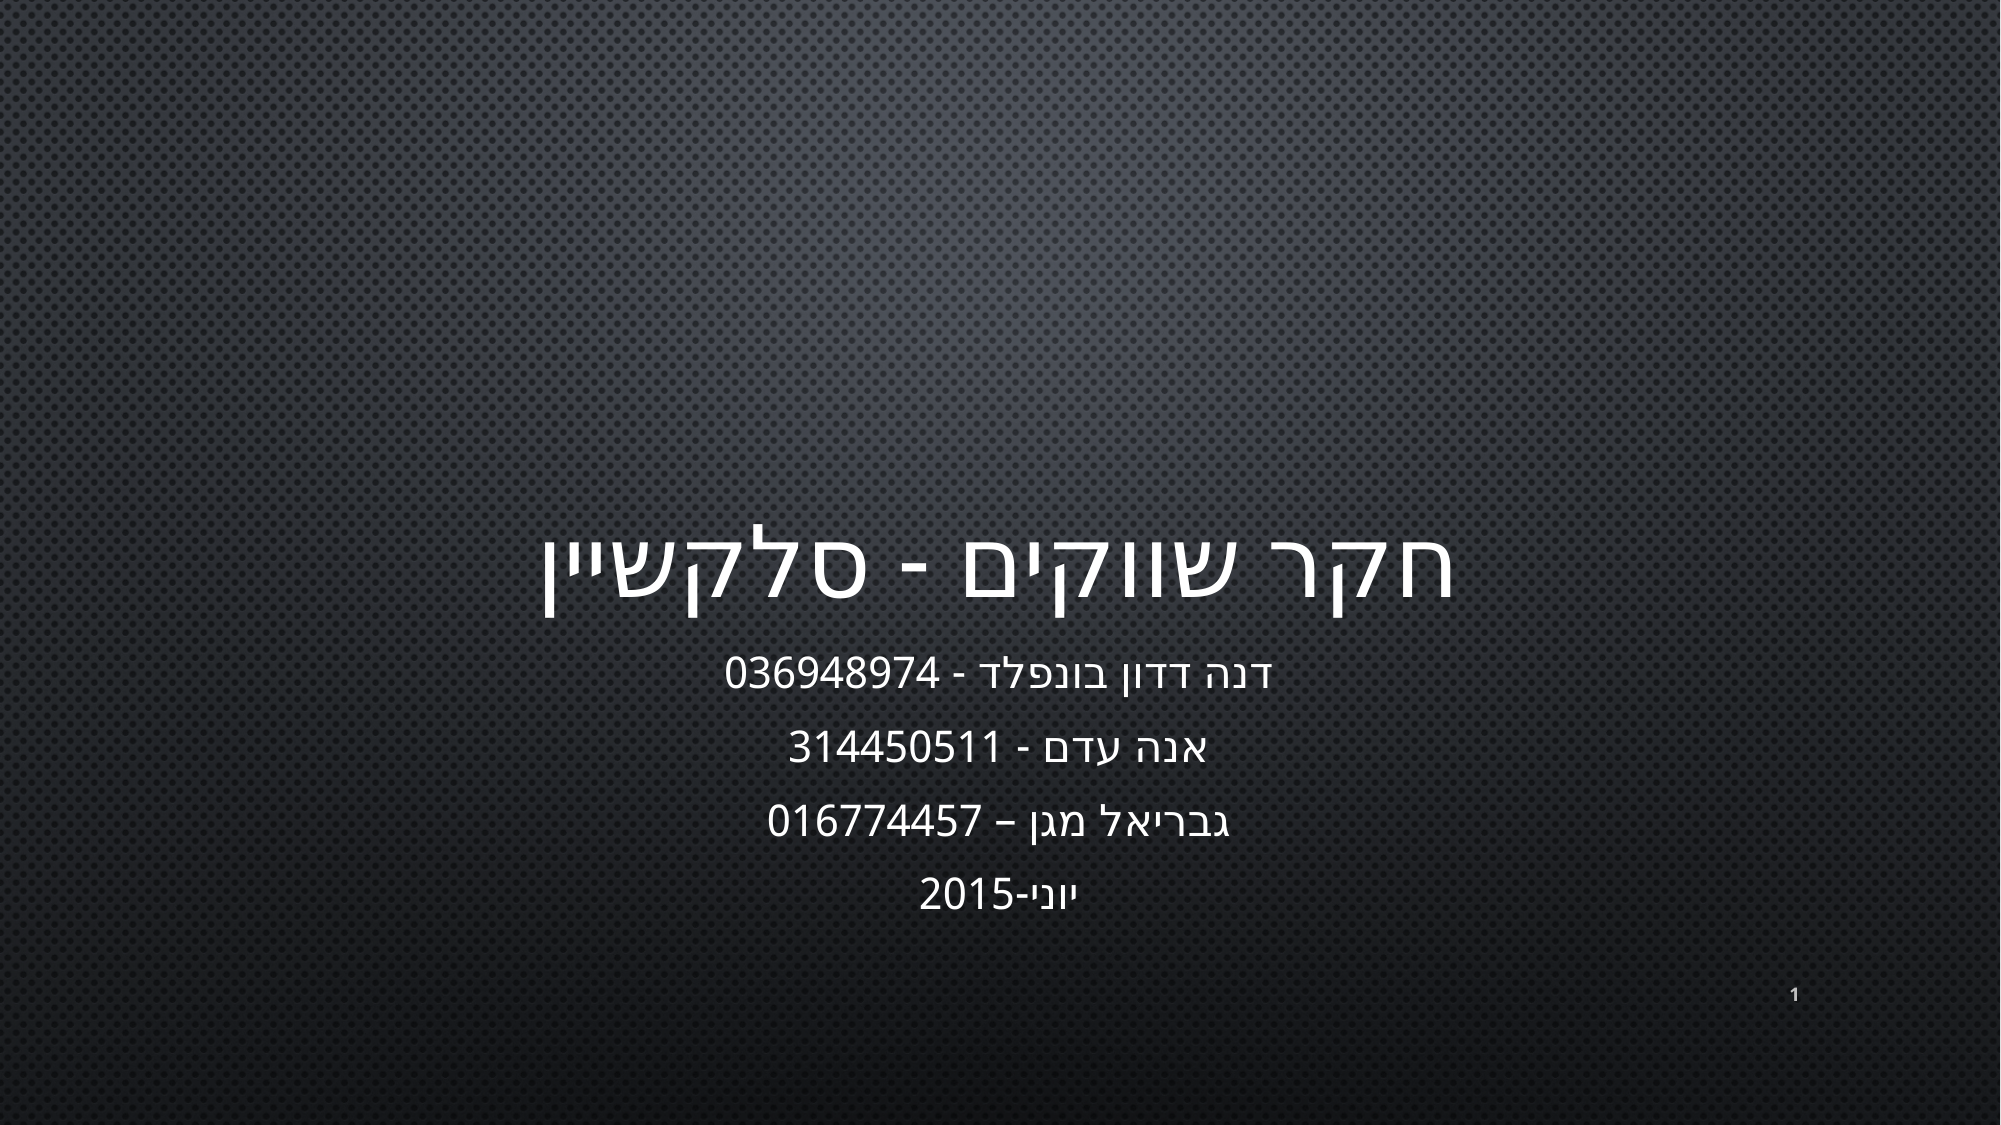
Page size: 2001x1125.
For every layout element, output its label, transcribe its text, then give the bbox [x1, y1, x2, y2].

title חקר שווקים - סלקשיין [287, 99, 1711, 625]
subtitle דנה דדון בונפלד - 036948974 אנה עדם - 314450511 גבריאל מגן – 016774457 יוני-2015 [287, 637, 1711, 950]
slide_number 1 [1724, 965, 1816, 1025]
